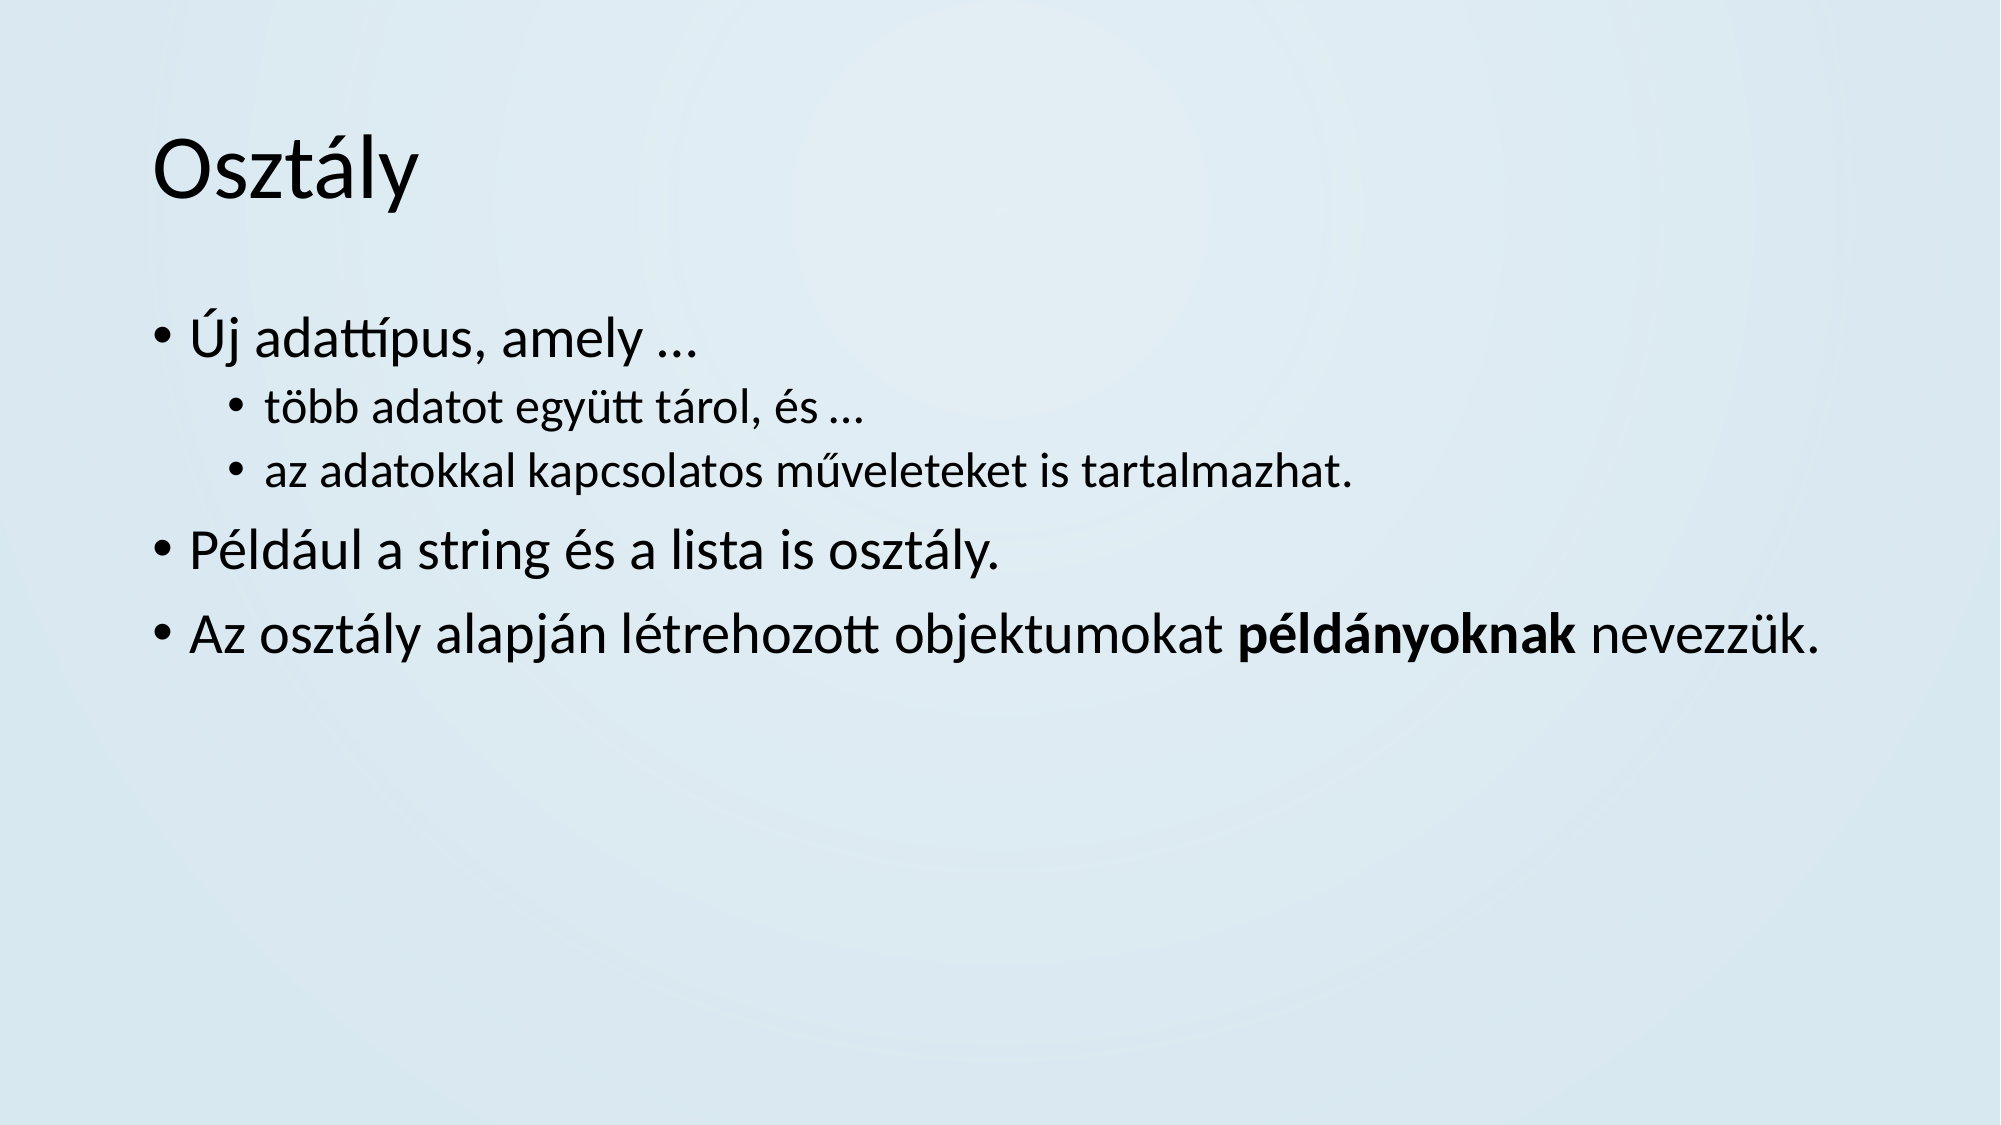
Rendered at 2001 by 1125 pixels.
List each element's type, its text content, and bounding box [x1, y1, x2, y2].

list Új adattípus, amely … több adatot együtt tárol, és … az adatokkal kapcsolatos műveleteket is tartalmazhat. Például a string és a lista is osztály. Az osztály alapján létrehozott objektumokat példányoknak nevezzük. [137, 299, 1863, 1014]
title Osztály [137, 59, 1863, 278]
